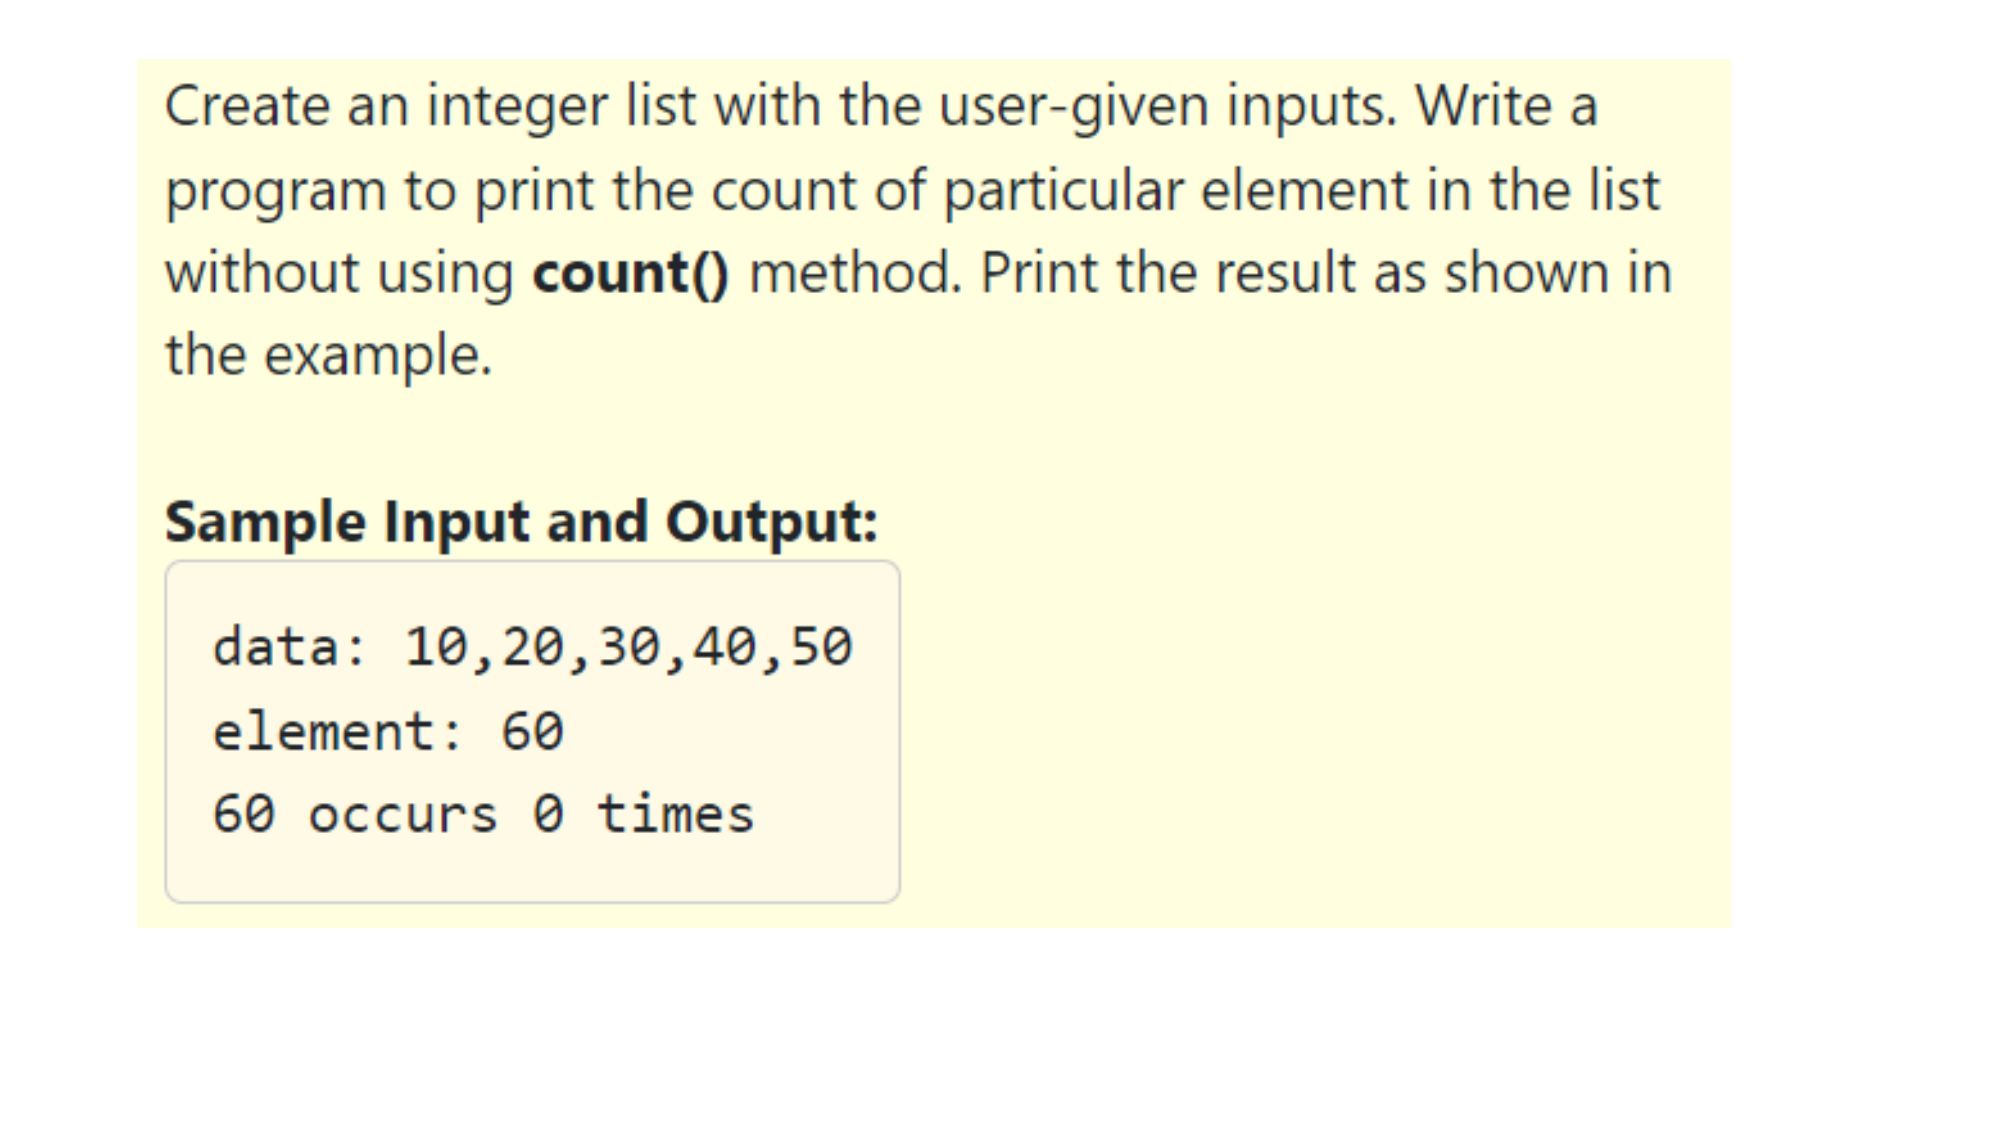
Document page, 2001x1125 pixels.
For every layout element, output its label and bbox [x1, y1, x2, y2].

picture [137, 59, 1731, 928]
